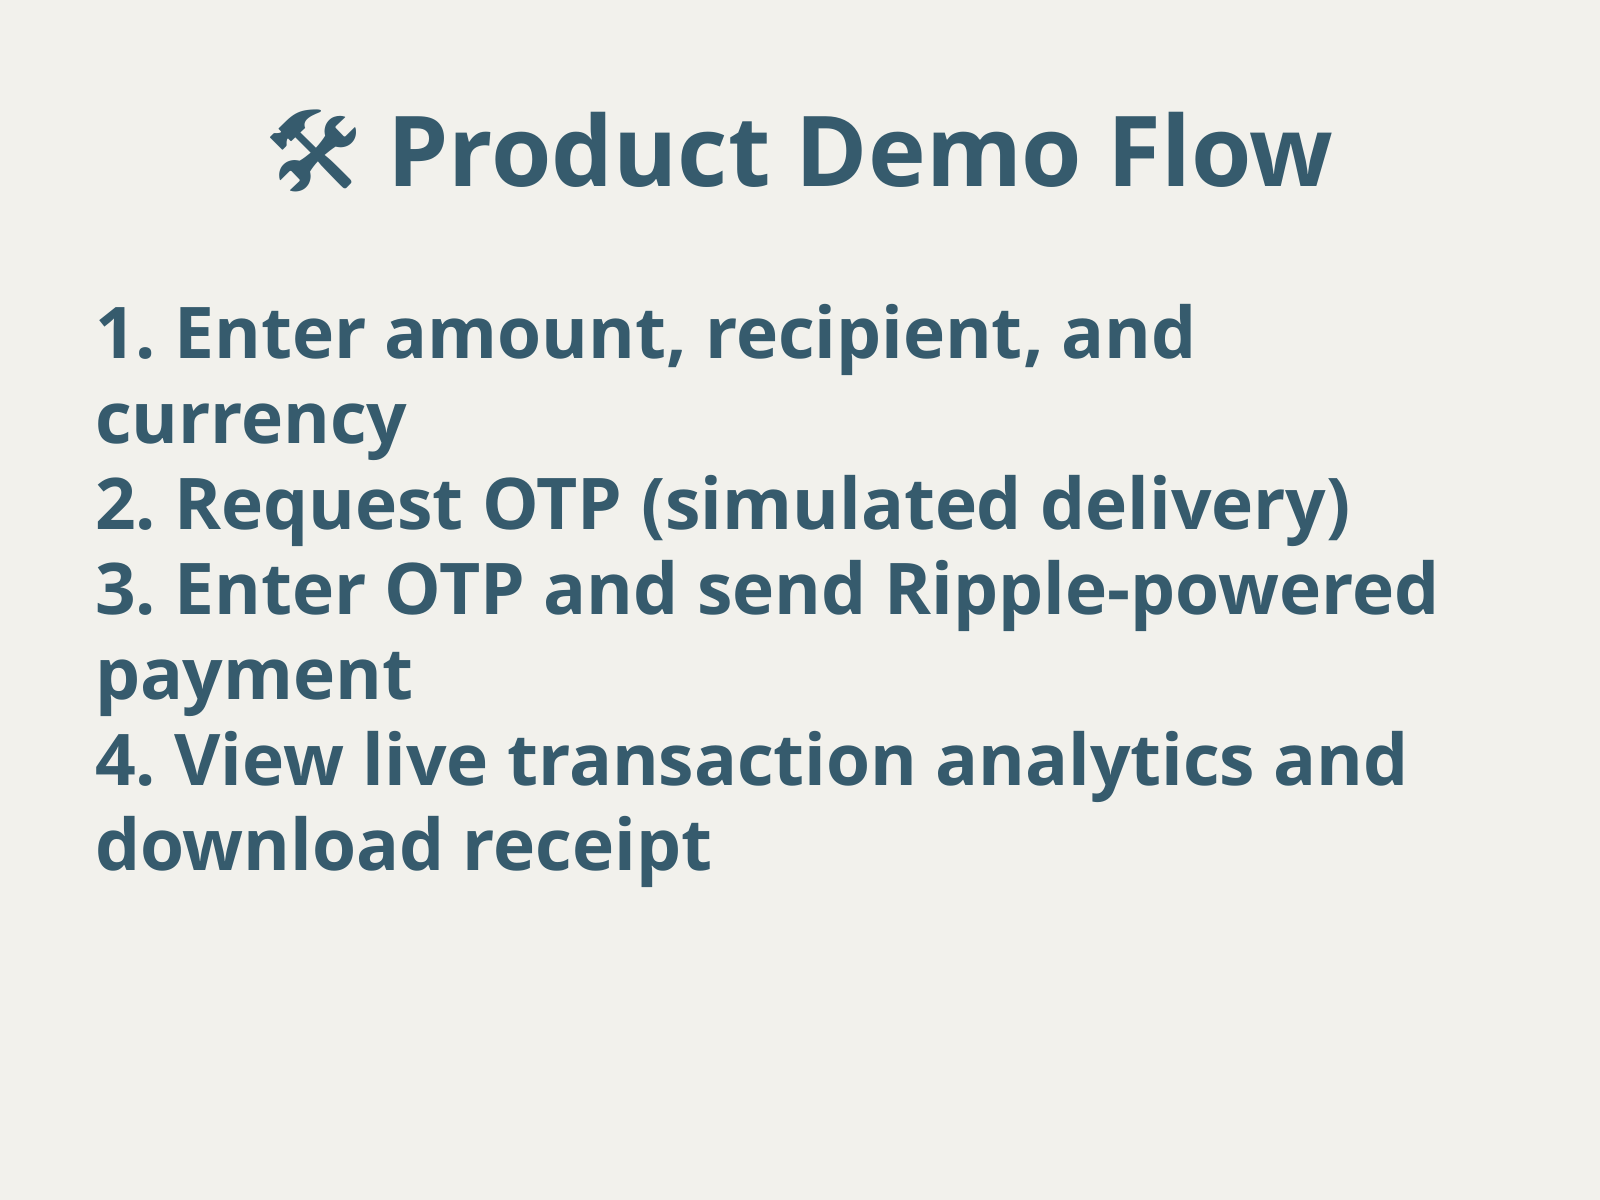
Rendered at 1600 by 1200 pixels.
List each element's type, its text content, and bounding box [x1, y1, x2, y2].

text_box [79, 47, 1521, 249]
text_box 1. Enter amount, recipient, and currency 2. Request OTP (simulated delivery) 3. Enter OTP and send Ripple-powered payment 4. View live transaction analytics and download receipt [94, 287, 1505, 885]
